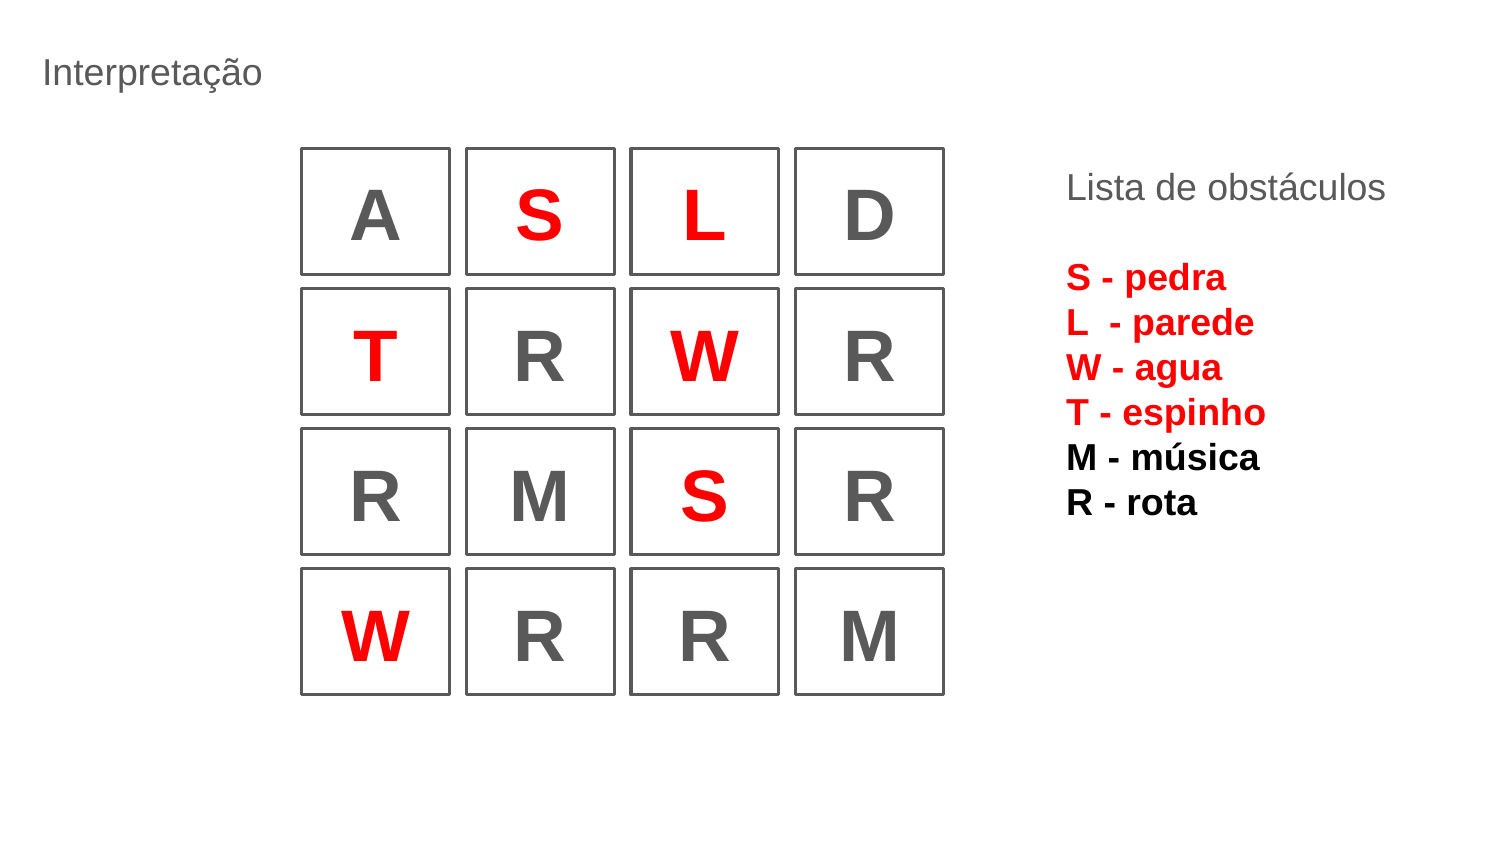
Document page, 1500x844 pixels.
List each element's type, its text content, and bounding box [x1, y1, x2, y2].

text_box S [466, 148, 615, 275]
text_box Interpretação [27, 33, 639, 102]
text_box W [631, 288, 779, 415]
text_box R [466, 568, 615, 695]
text_box Lista de obstáculos S - pedra L - parede W - agua T - espinho M - música R - rota [1051, 147, 1473, 526]
text_box R [795, 428, 944, 555]
text_box A [301, 148, 450, 275]
text_box W [301, 568, 450, 695]
text_box R [466, 288, 615, 415]
text_box M [466, 428, 615, 555]
text_box L [631, 148, 779, 275]
text_box R [631, 568, 779, 695]
text_box R [301, 428, 450, 555]
text_box M [795, 568, 944, 695]
text_box D [795, 148, 944, 275]
text_box R [795, 288, 944, 415]
text_box S [631, 428, 779, 555]
text_box T [301, 288, 450, 415]
